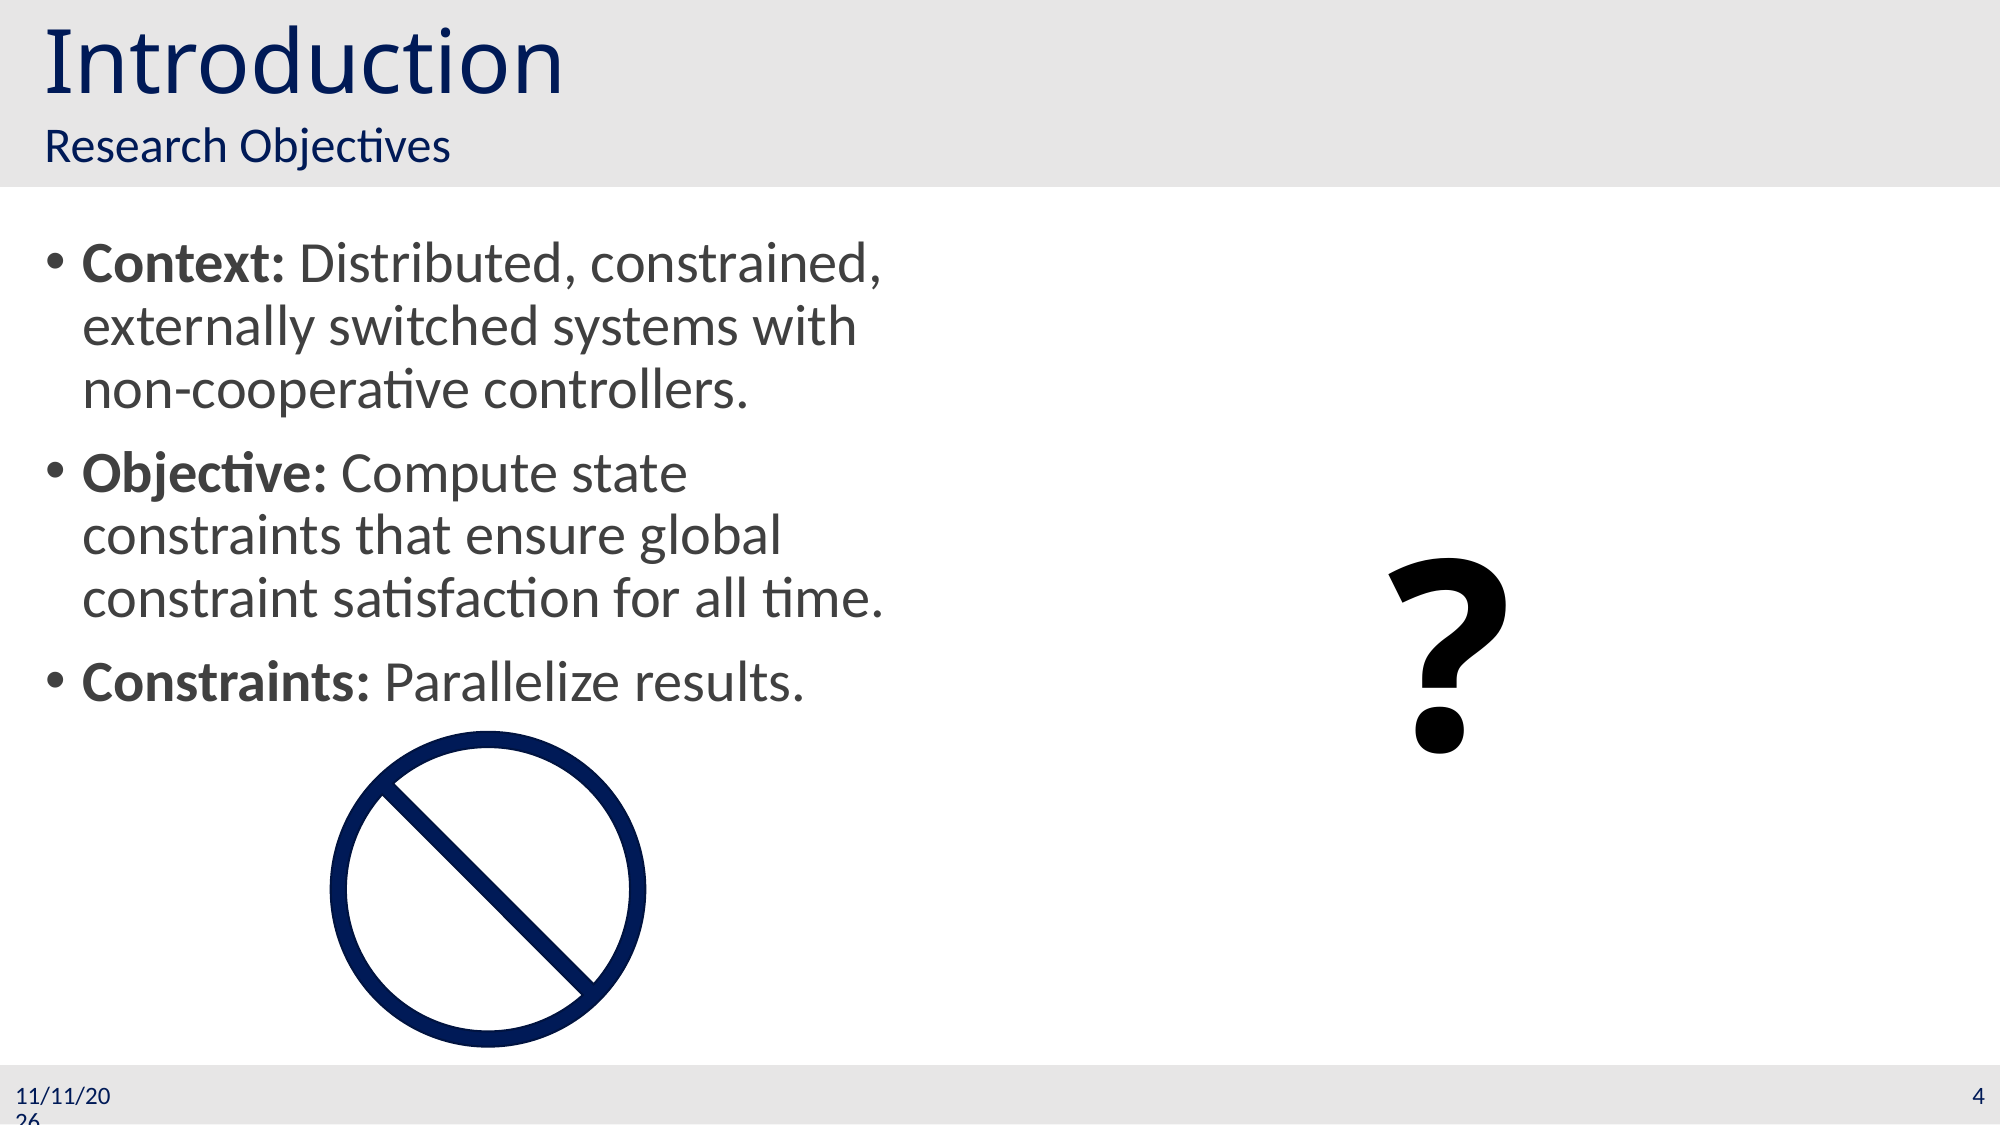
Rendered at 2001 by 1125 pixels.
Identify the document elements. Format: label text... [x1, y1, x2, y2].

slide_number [0, 1065, 137, 1125]
picture [333, 747, 646, 1037]
text_box [418, 730, 558, 747]
list Context: Distributed, constrained, externally switched systems with non-cooperative controllers. Objective: Compute state constraints that ensure global constraint satisfaction for all time. Constraints: Parallelize results. [0, 187, 950, 1065]
footer [137, 1064, 1862, 1125]
picture [929, 242, 1965, 1051]
slide_number 4 [1862, 1064, 2000, 1125]
title Introduction [29, 9, 1486, 121]
list Research Objectives [29, 104, 2000, 180]
text_box [430, 1037, 546, 1048]
text_box [329, 857, 333, 922]
